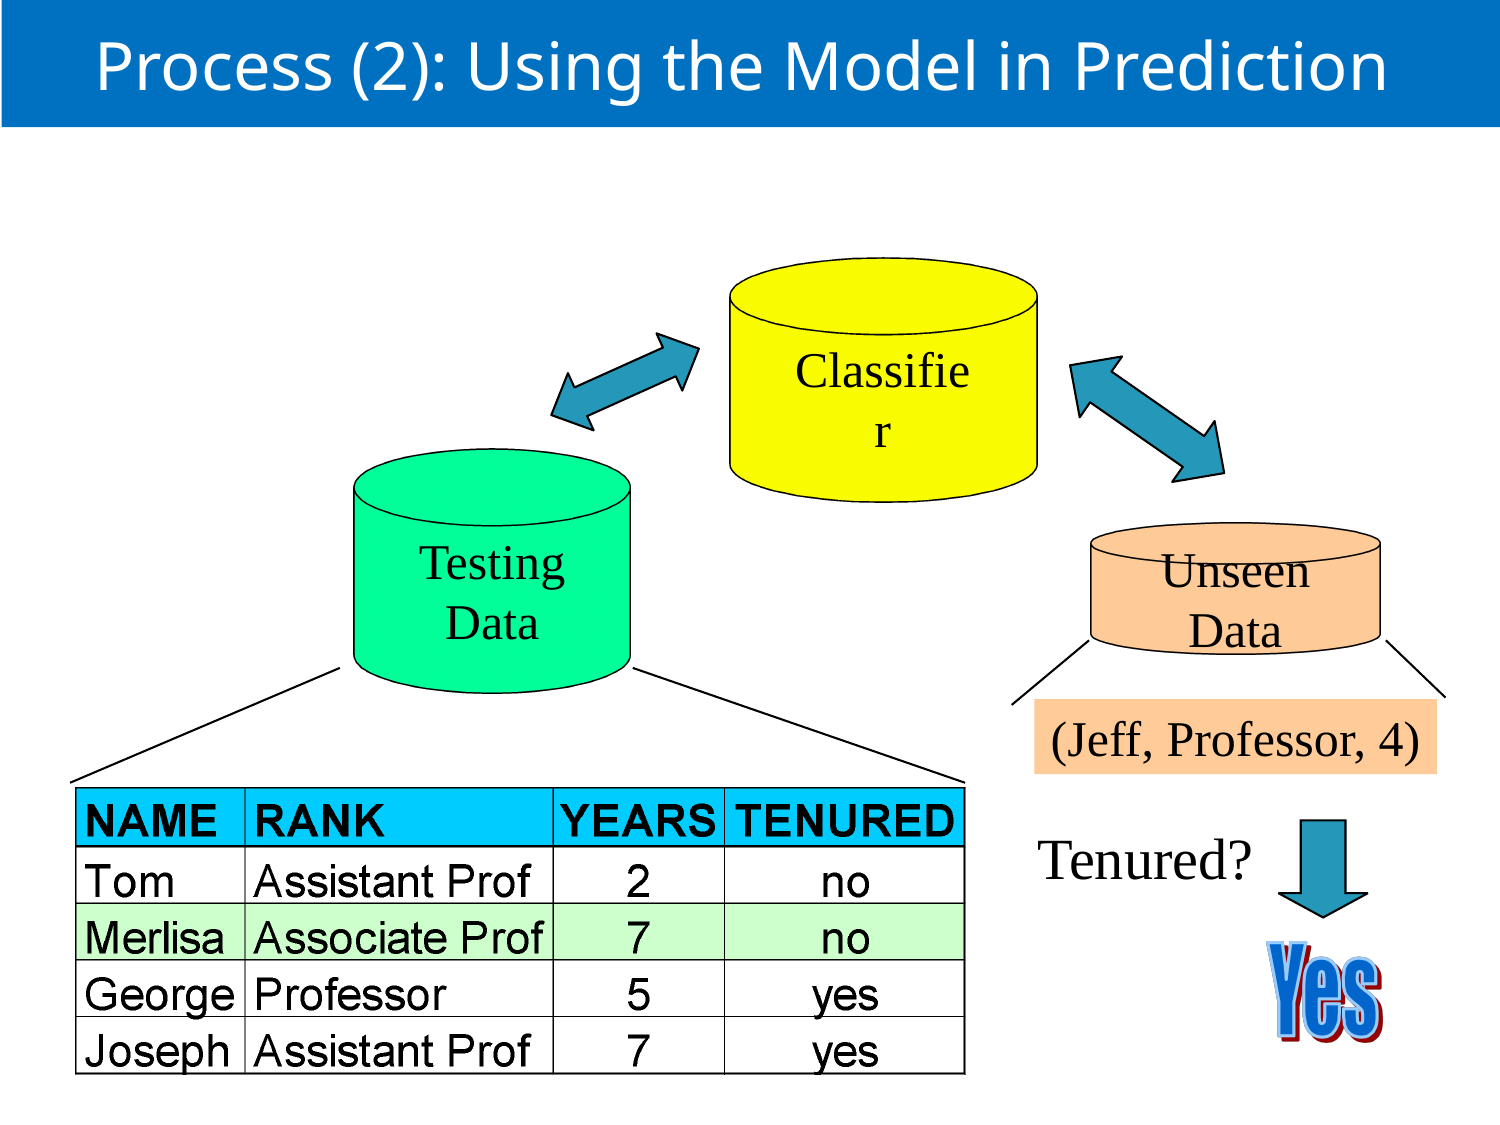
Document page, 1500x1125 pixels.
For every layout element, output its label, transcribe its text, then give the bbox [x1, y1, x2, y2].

text_box [551, 333, 699, 431]
picture [1266, 941, 1385, 1045]
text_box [69, 667, 340, 784]
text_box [353, 448, 633, 697]
text_box [1070, 356, 1225, 482]
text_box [728, 257, 1040, 505]
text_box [1385, 640, 1446, 698]
title Process (2): Using the Model in Prediction [1, 0, 1500, 128]
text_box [1011, 640, 1090, 706]
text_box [74, 787, 968, 1078]
text_box [1278, 820, 1368, 918]
text_box (Jeff, Professor, 4) [1034, 699, 1437, 775]
text_box Tenured? [1020, 813, 1271, 899]
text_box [632, 667, 966, 784]
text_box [1090, 522, 1383, 658]
